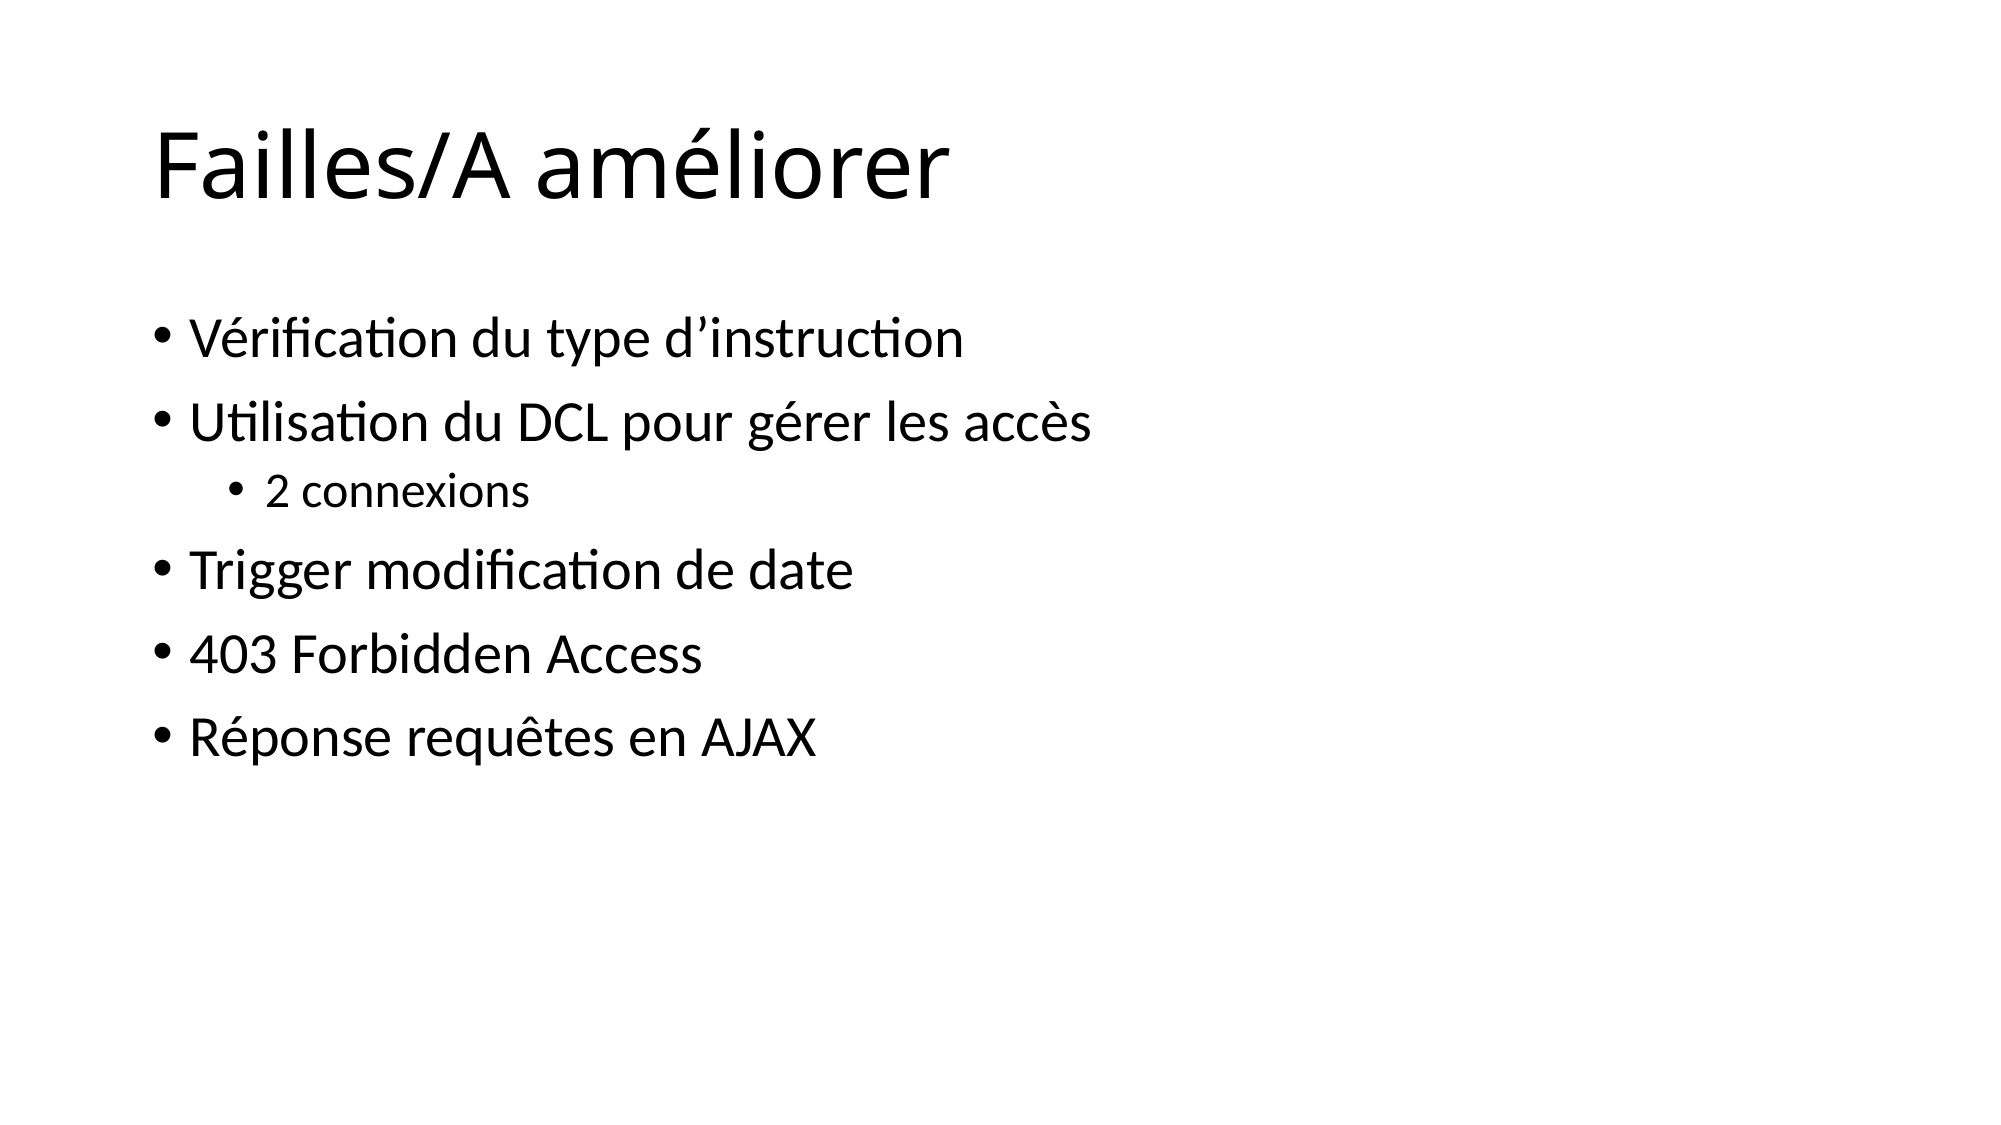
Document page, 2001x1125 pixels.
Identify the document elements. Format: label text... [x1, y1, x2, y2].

title Failles/A améliorer [137, 59, 1863, 278]
list Vérification du type d’instruction Utilisation du DCL pour gérer les accès 2 connexions Trigger modification de date 403 Forbidden Access Réponse requêtes en AJAX [137, 299, 1863, 1014]
